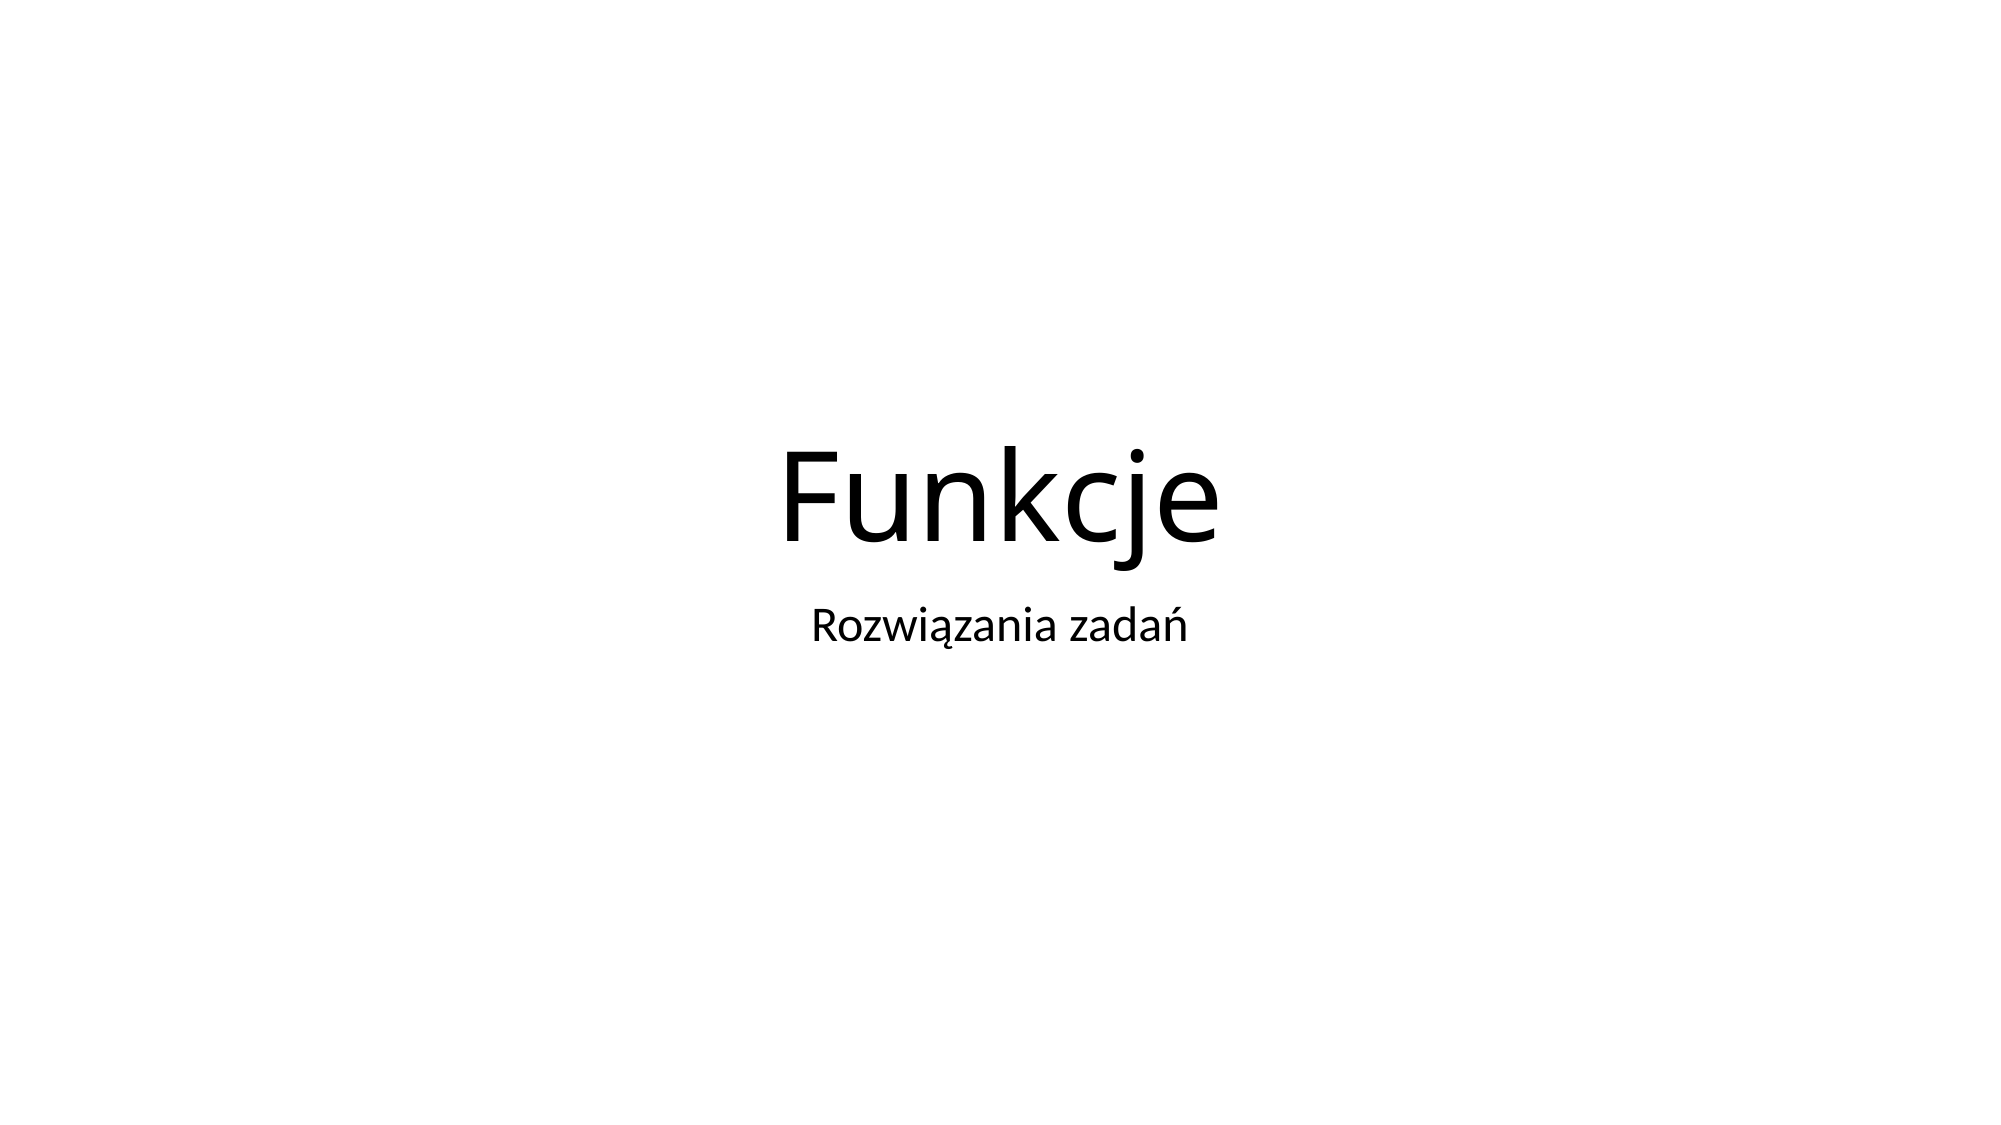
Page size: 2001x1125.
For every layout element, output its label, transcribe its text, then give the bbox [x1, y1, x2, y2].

title Funkcje [249, 184, 1750, 576]
subtitle Rozwiązania zadań [249, 590, 1750, 863]
